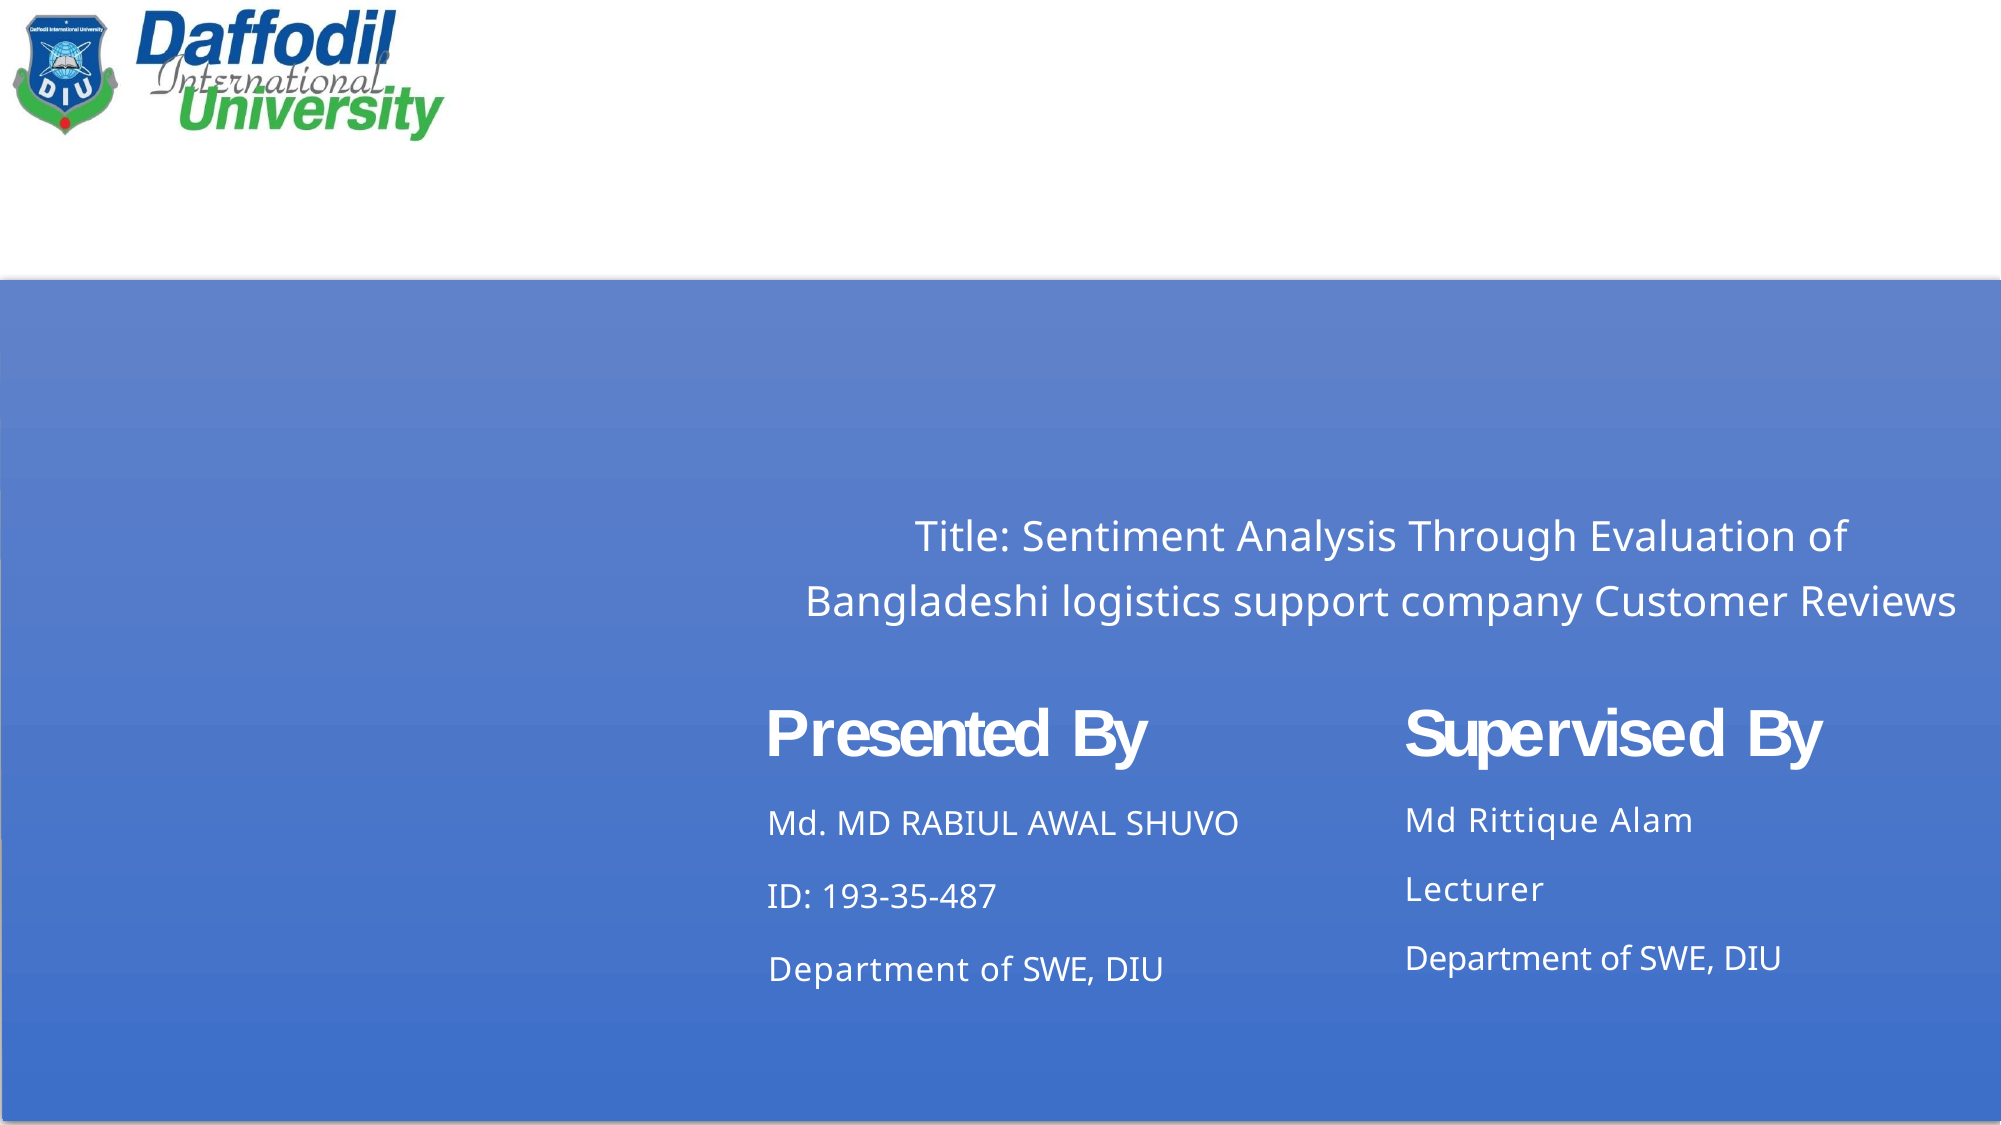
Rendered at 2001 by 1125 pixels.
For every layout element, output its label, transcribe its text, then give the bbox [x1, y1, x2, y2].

text_box Title: Sentiment Analysis Through Evaluation of Bangladeshi logistics support company Customer Reviews [800, 485, 1963, 625]
text_box Supervised By Md Rittique Alam Lecturer Department of SWE, DIU [1402, 687, 1838, 977]
text_box Presented By Md. MD RABIUL AWAL SHUVO ID: 193-35-487 Department of SWE, DIU [756, 687, 1363, 989]
text_box [0, 279, 2000, 1122]
picture [8, 0, 450, 146]
